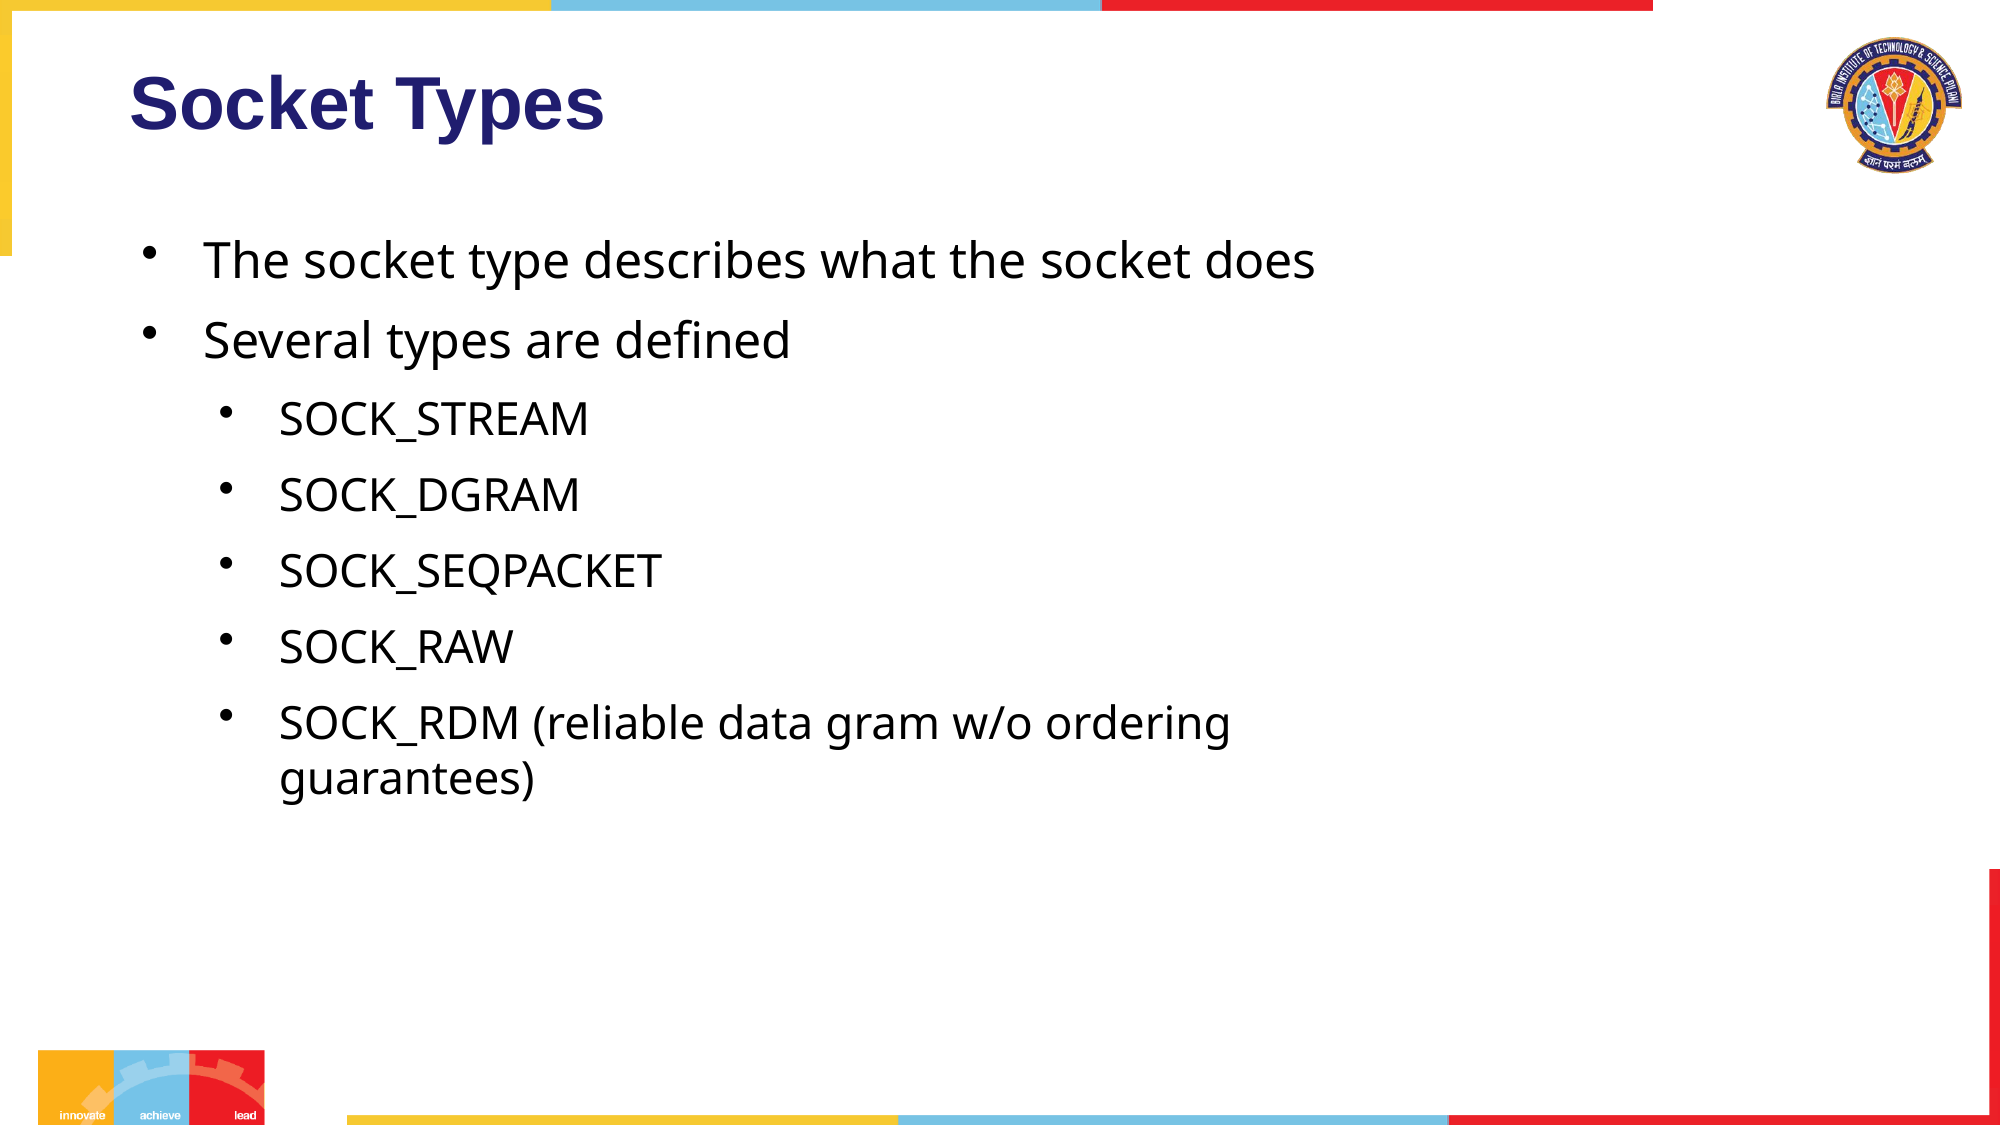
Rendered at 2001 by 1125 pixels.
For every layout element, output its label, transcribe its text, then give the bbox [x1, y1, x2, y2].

picture [347, 869, 2000, 1125]
picture [38, 1050, 265, 1125]
picture [0, 0, 1653, 256]
text_box The socket type describes what the socket does Several types are defined SOCK_STREAM SOCK_DGRAM SOCK_SEQPACKET SOCK_RAW SOCK_RDM (reliable data gram w/o ordering guarantees) [139, 205, 1459, 804]
picture [1826, 37, 1962, 174]
title Socket Types [127, 52, 1873, 243]
